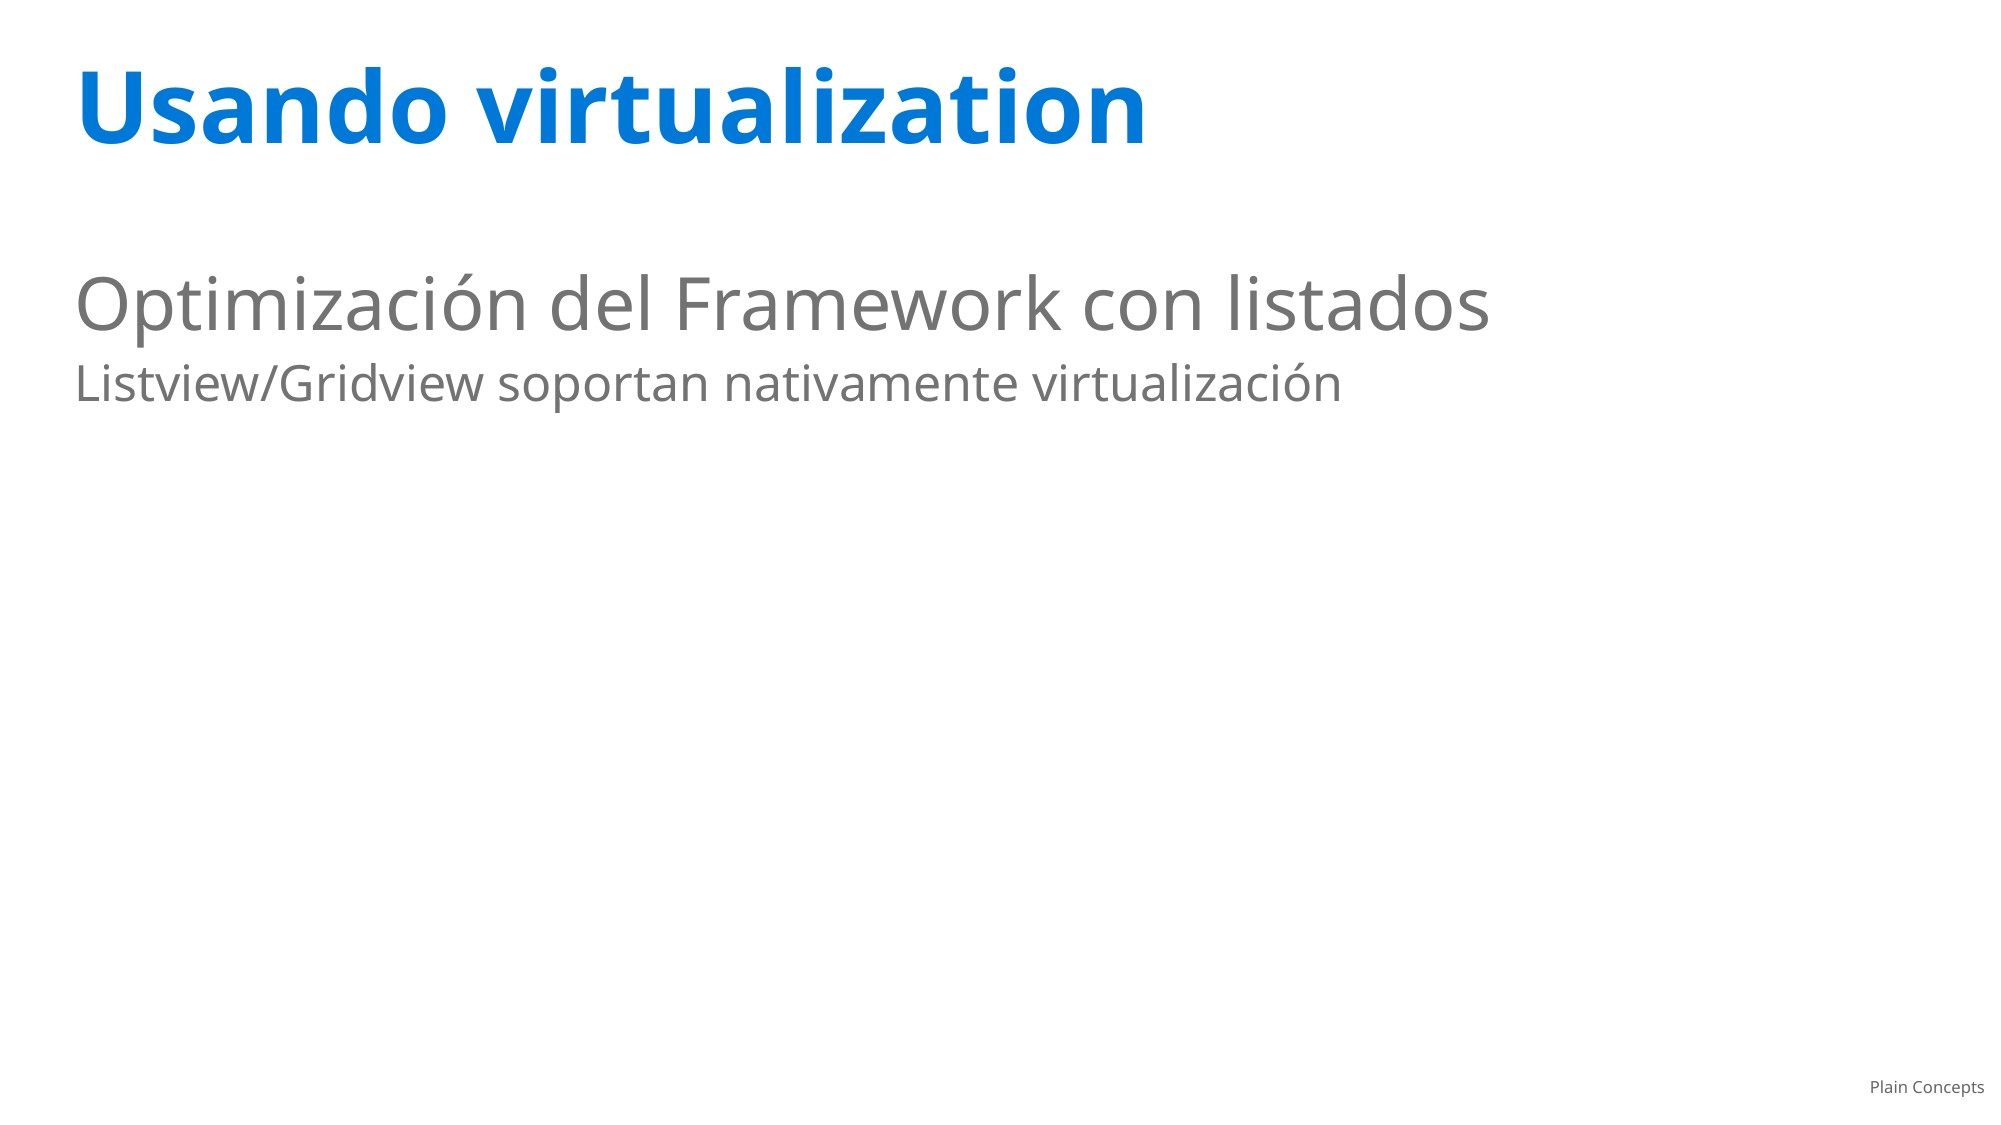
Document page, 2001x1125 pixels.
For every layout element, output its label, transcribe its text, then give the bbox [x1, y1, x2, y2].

list Optimización del Framework con listados Listview/Gridview soportan nativamente virtualización [44, 227, 1956, 452]
title Usando virtualization [44, 33, 1956, 195]
